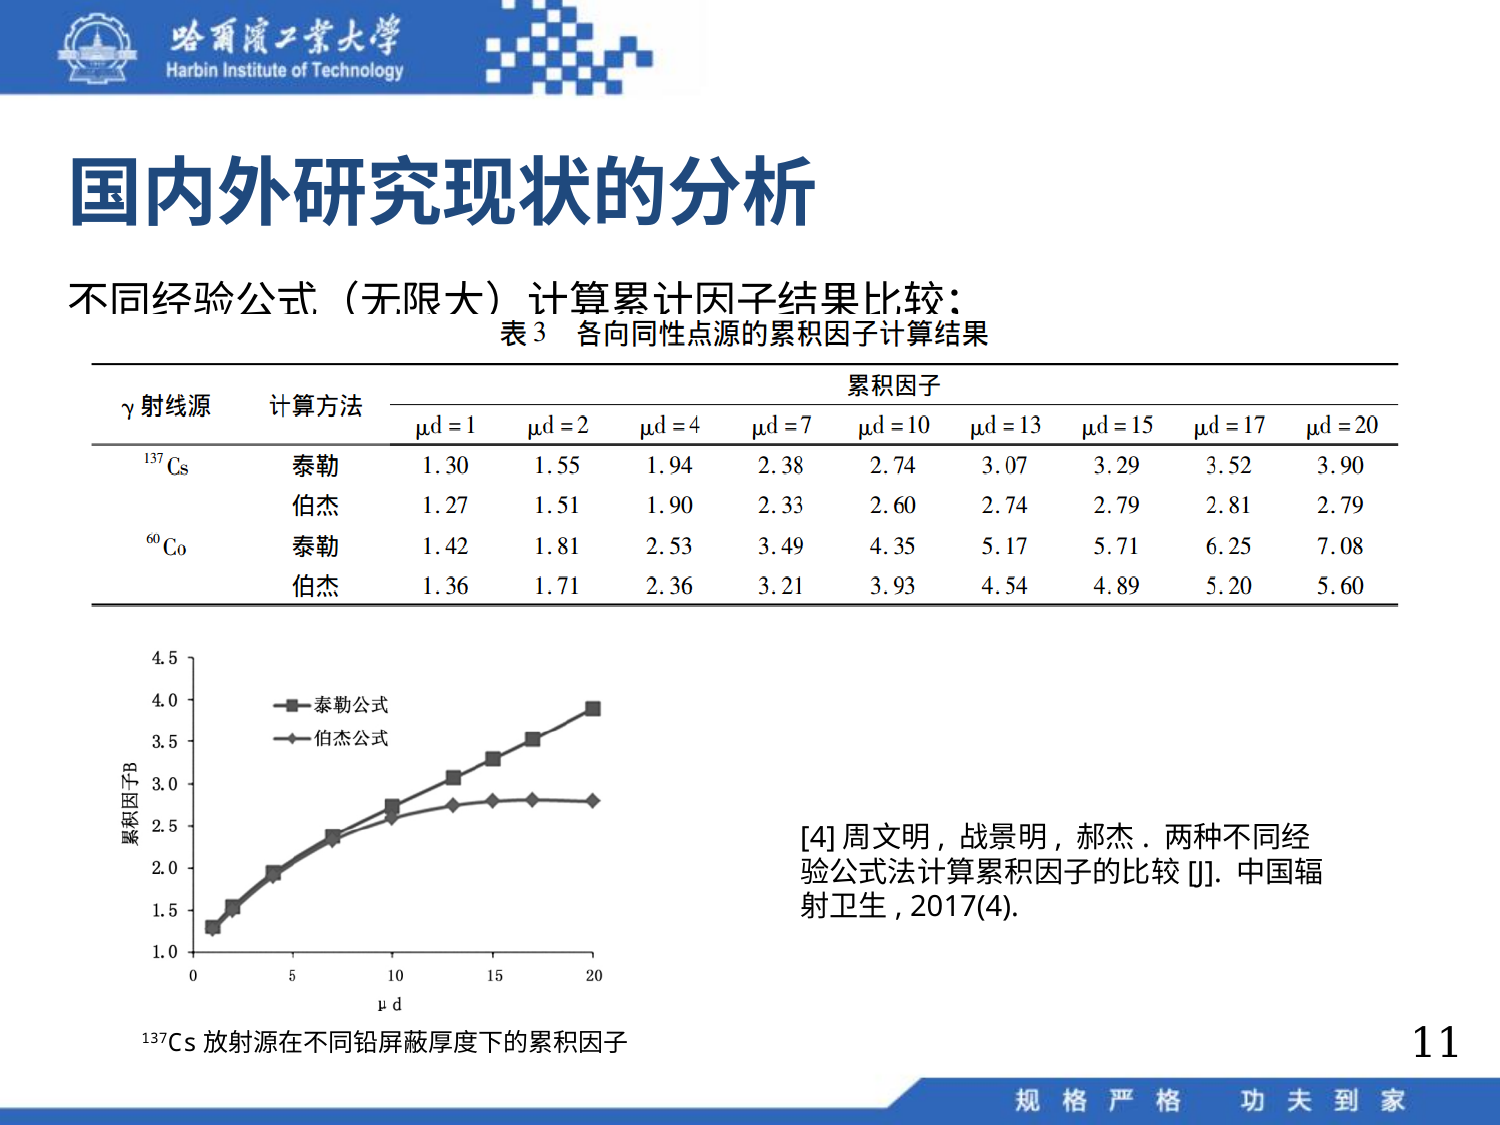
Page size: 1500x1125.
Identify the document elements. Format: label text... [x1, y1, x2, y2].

text_box [4]周文明, 战景明, 郝杰. 两种不同经验公式法计算累积因子的比较[J]. 中国辐射卫生, 2017(4). [785, 810, 1345, 931]
picture [0, 0, 1500, 1125]
slide_number 11 [1127, 1011, 1479, 1072]
text_box 国内外研究现状的分析 [53, 137, 845, 242]
text_box 不同经验公式（无限大）计算累计因子结果比较； [53, 255, 1359, 333]
text_box 137Cs放射源在不同铅屏蔽厚度下的累积因子 [114, 1026, 656, 1064]
